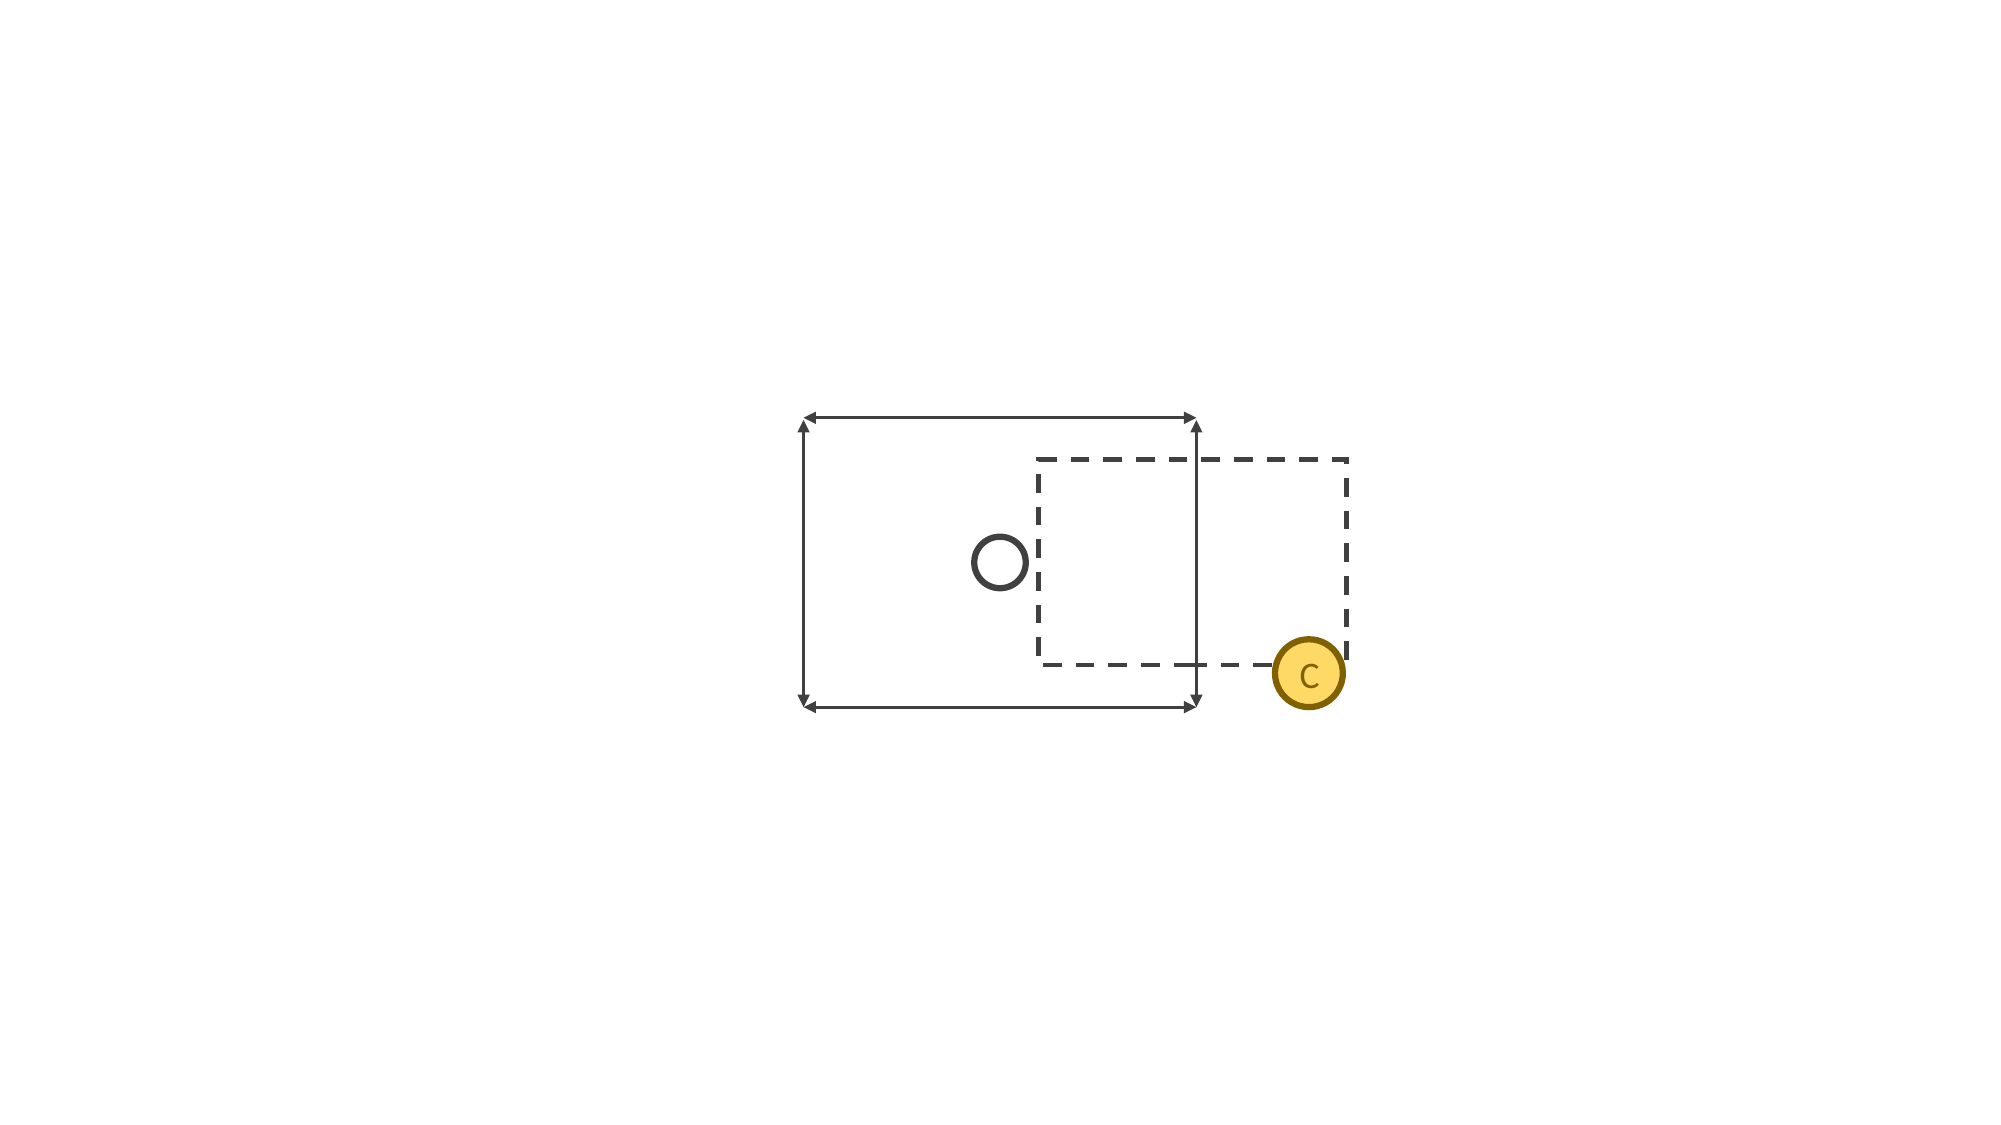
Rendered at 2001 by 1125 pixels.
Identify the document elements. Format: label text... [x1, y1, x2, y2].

text_box [1198, 459, 1347, 666]
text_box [803, 417, 1197, 708]
text_box C [1273, 638, 1344, 709]
